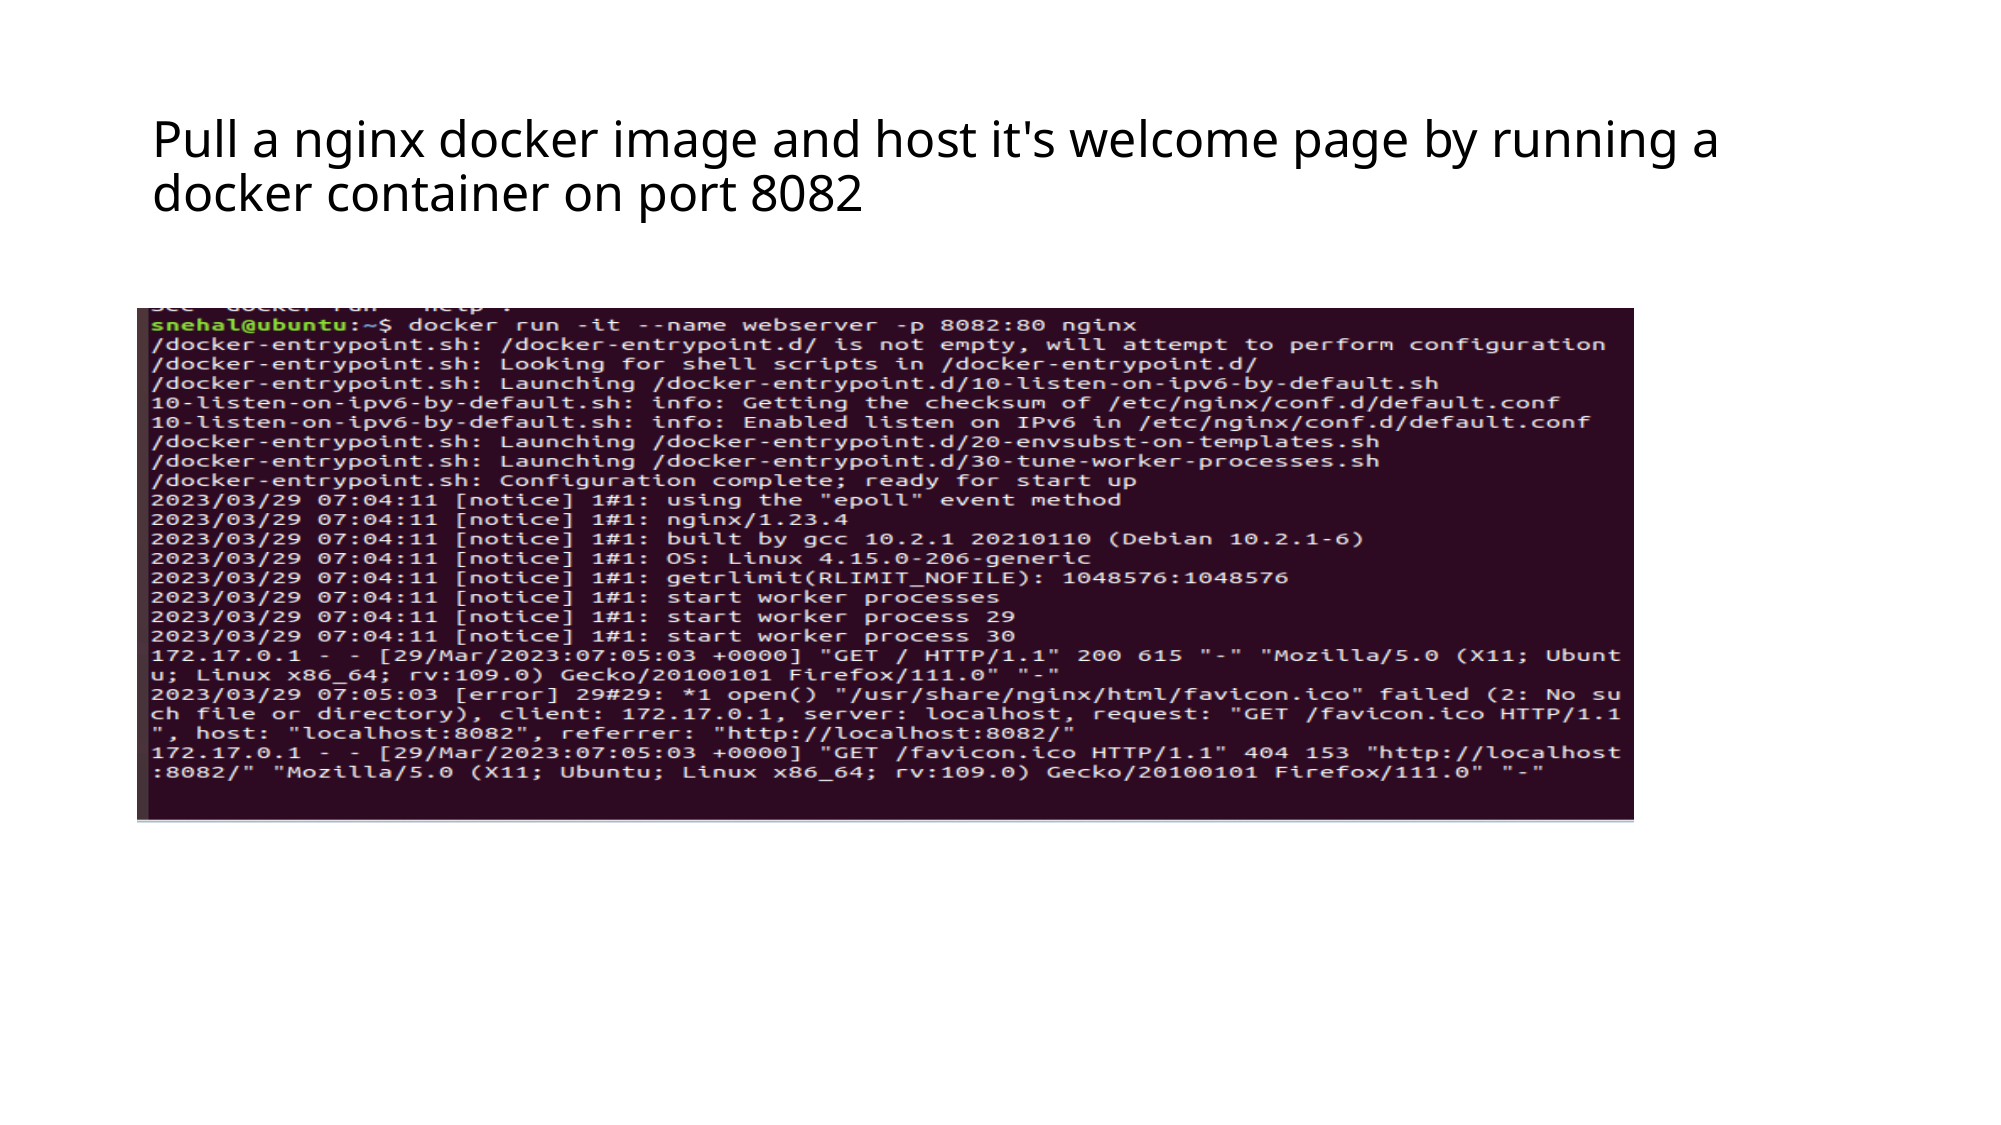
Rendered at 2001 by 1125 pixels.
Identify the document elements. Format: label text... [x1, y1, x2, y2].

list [137, 308, 1634, 823]
title Pull a nginx docker image and host it's welcome page by running a docker container on port 8082 [137, 59, 1863, 278]
